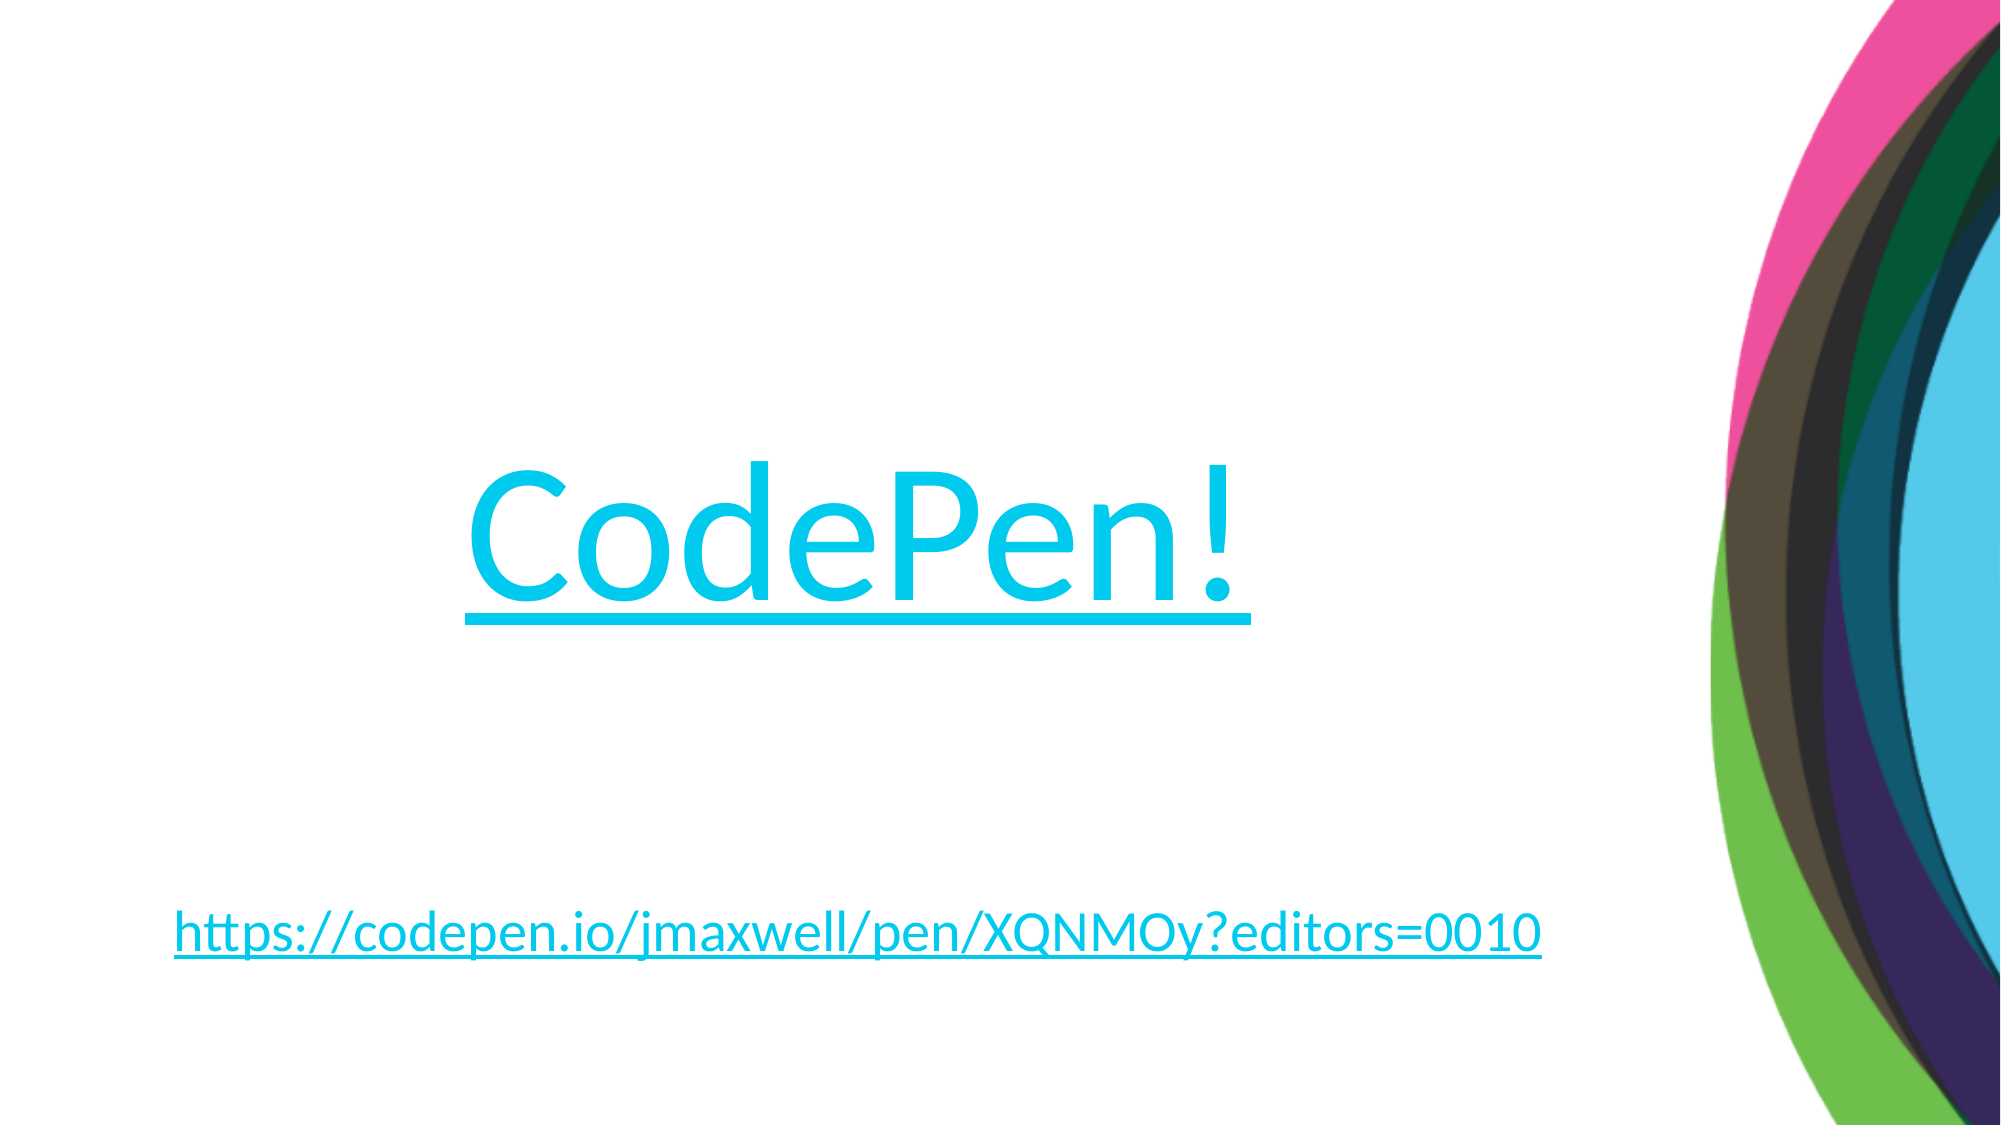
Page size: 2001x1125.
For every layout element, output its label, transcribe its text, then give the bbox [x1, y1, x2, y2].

list CodePen! https://codepen.io/jmaxwell/pen/XQNMOy?editors=0010 [66, 420, 1650, 1065]
picture [1711, 0, 2001, 1125]
